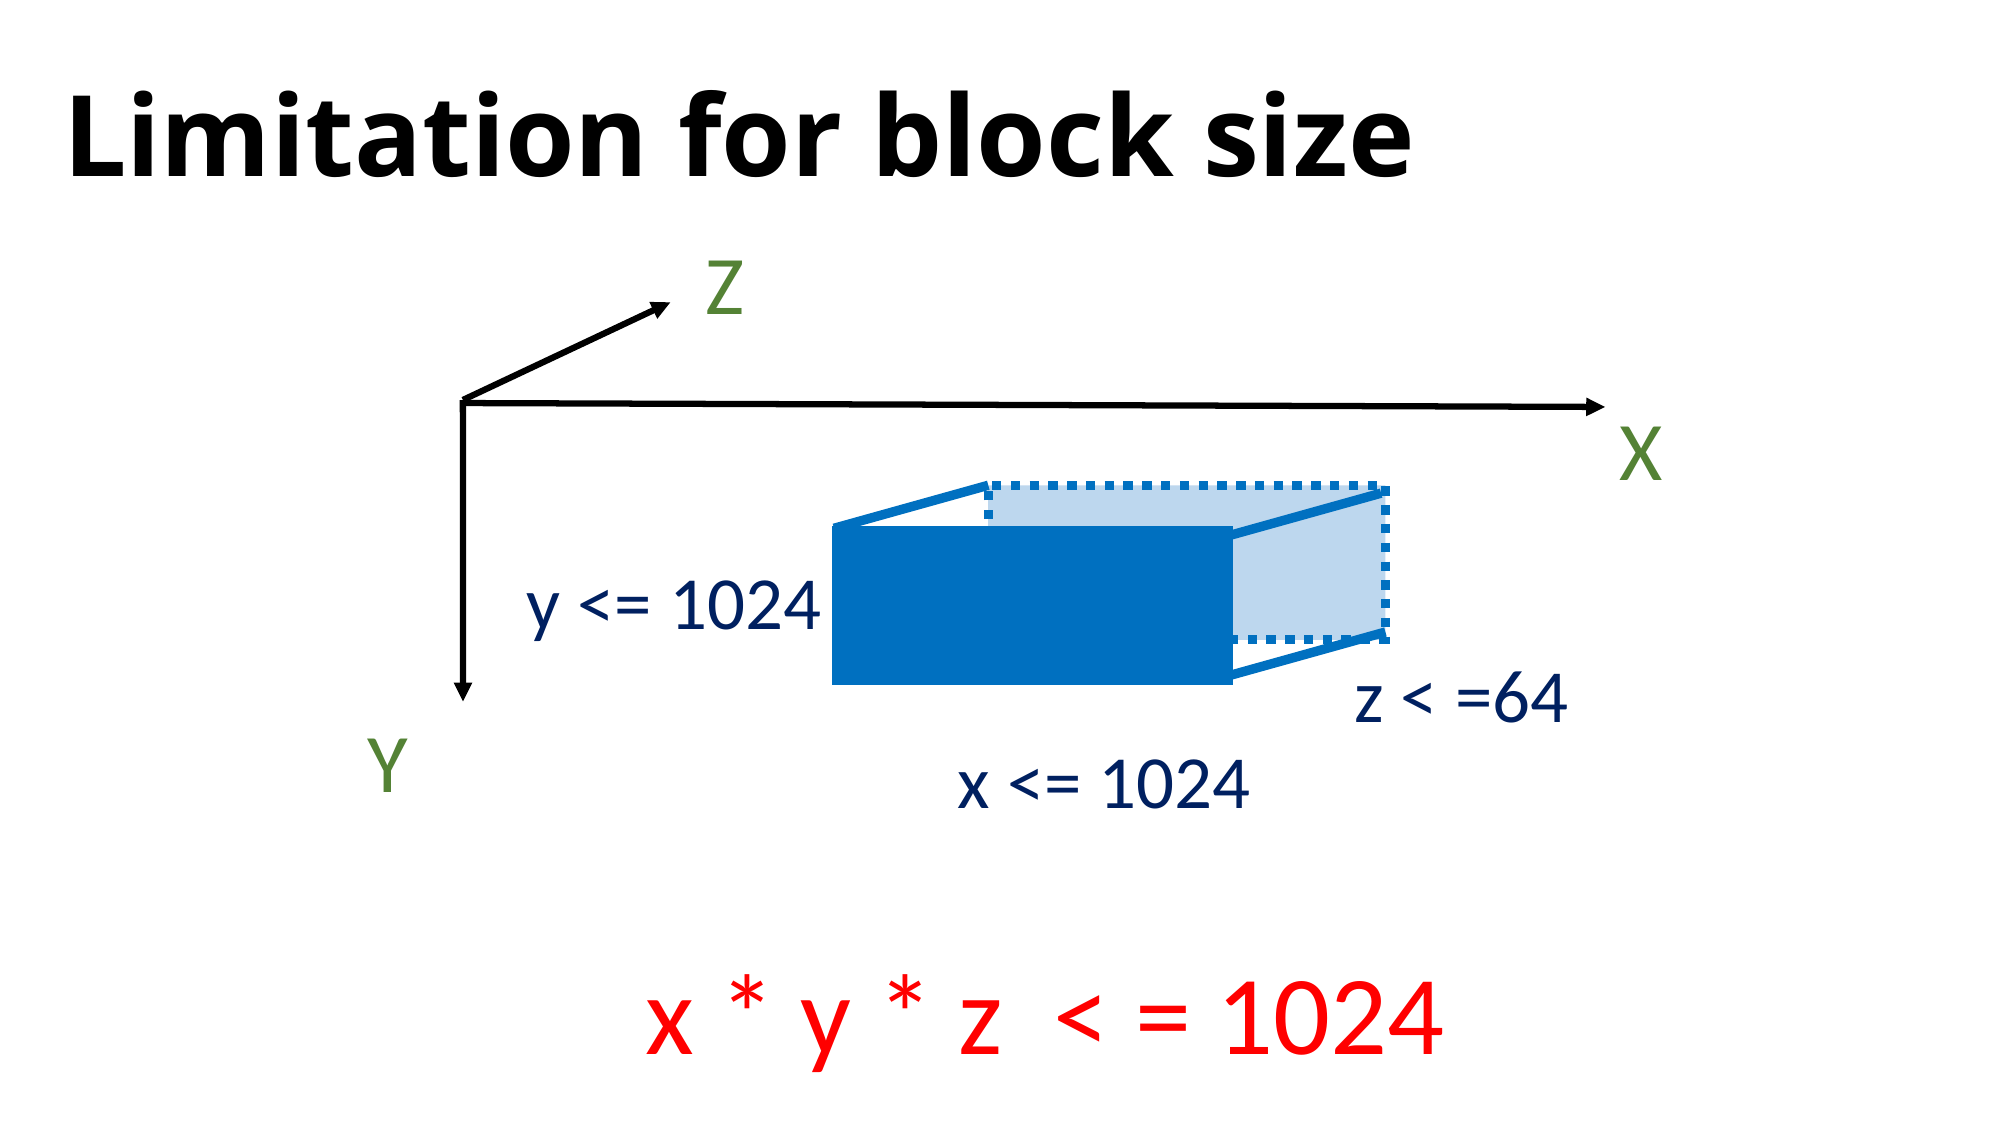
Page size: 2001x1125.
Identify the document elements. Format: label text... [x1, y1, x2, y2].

text_box [456, 400, 470, 702]
text_box [986, 483, 1387, 642]
text_box [1353, 631, 1386, 640]
text_box z < =64 [1339, 640, 1739, 745]
text_box [1230, 644, 1339, 676]
text_box Y [352, 702, 483, 817]
text_box Z [690, 223, 820, 339]
text_box y <= 1024 [512, 547, 912, 653]
text_box x * y * z < = 1024 [605, 934, 1540, 1084]
text_box X [1605, 389, 1735, 505]
text_box [1226, 492, 1382, 537]
text_box Limitation for block size [48, 25, 1774, 244]
text_box [462, 302, 671, 401]
text_box [832, 526, 1233, 685]
text_box x <= 1024 [943, 725, 1356, 831]
text_box [833, 484, 989, 530]
text_box [464, 400, 1605, 414]
